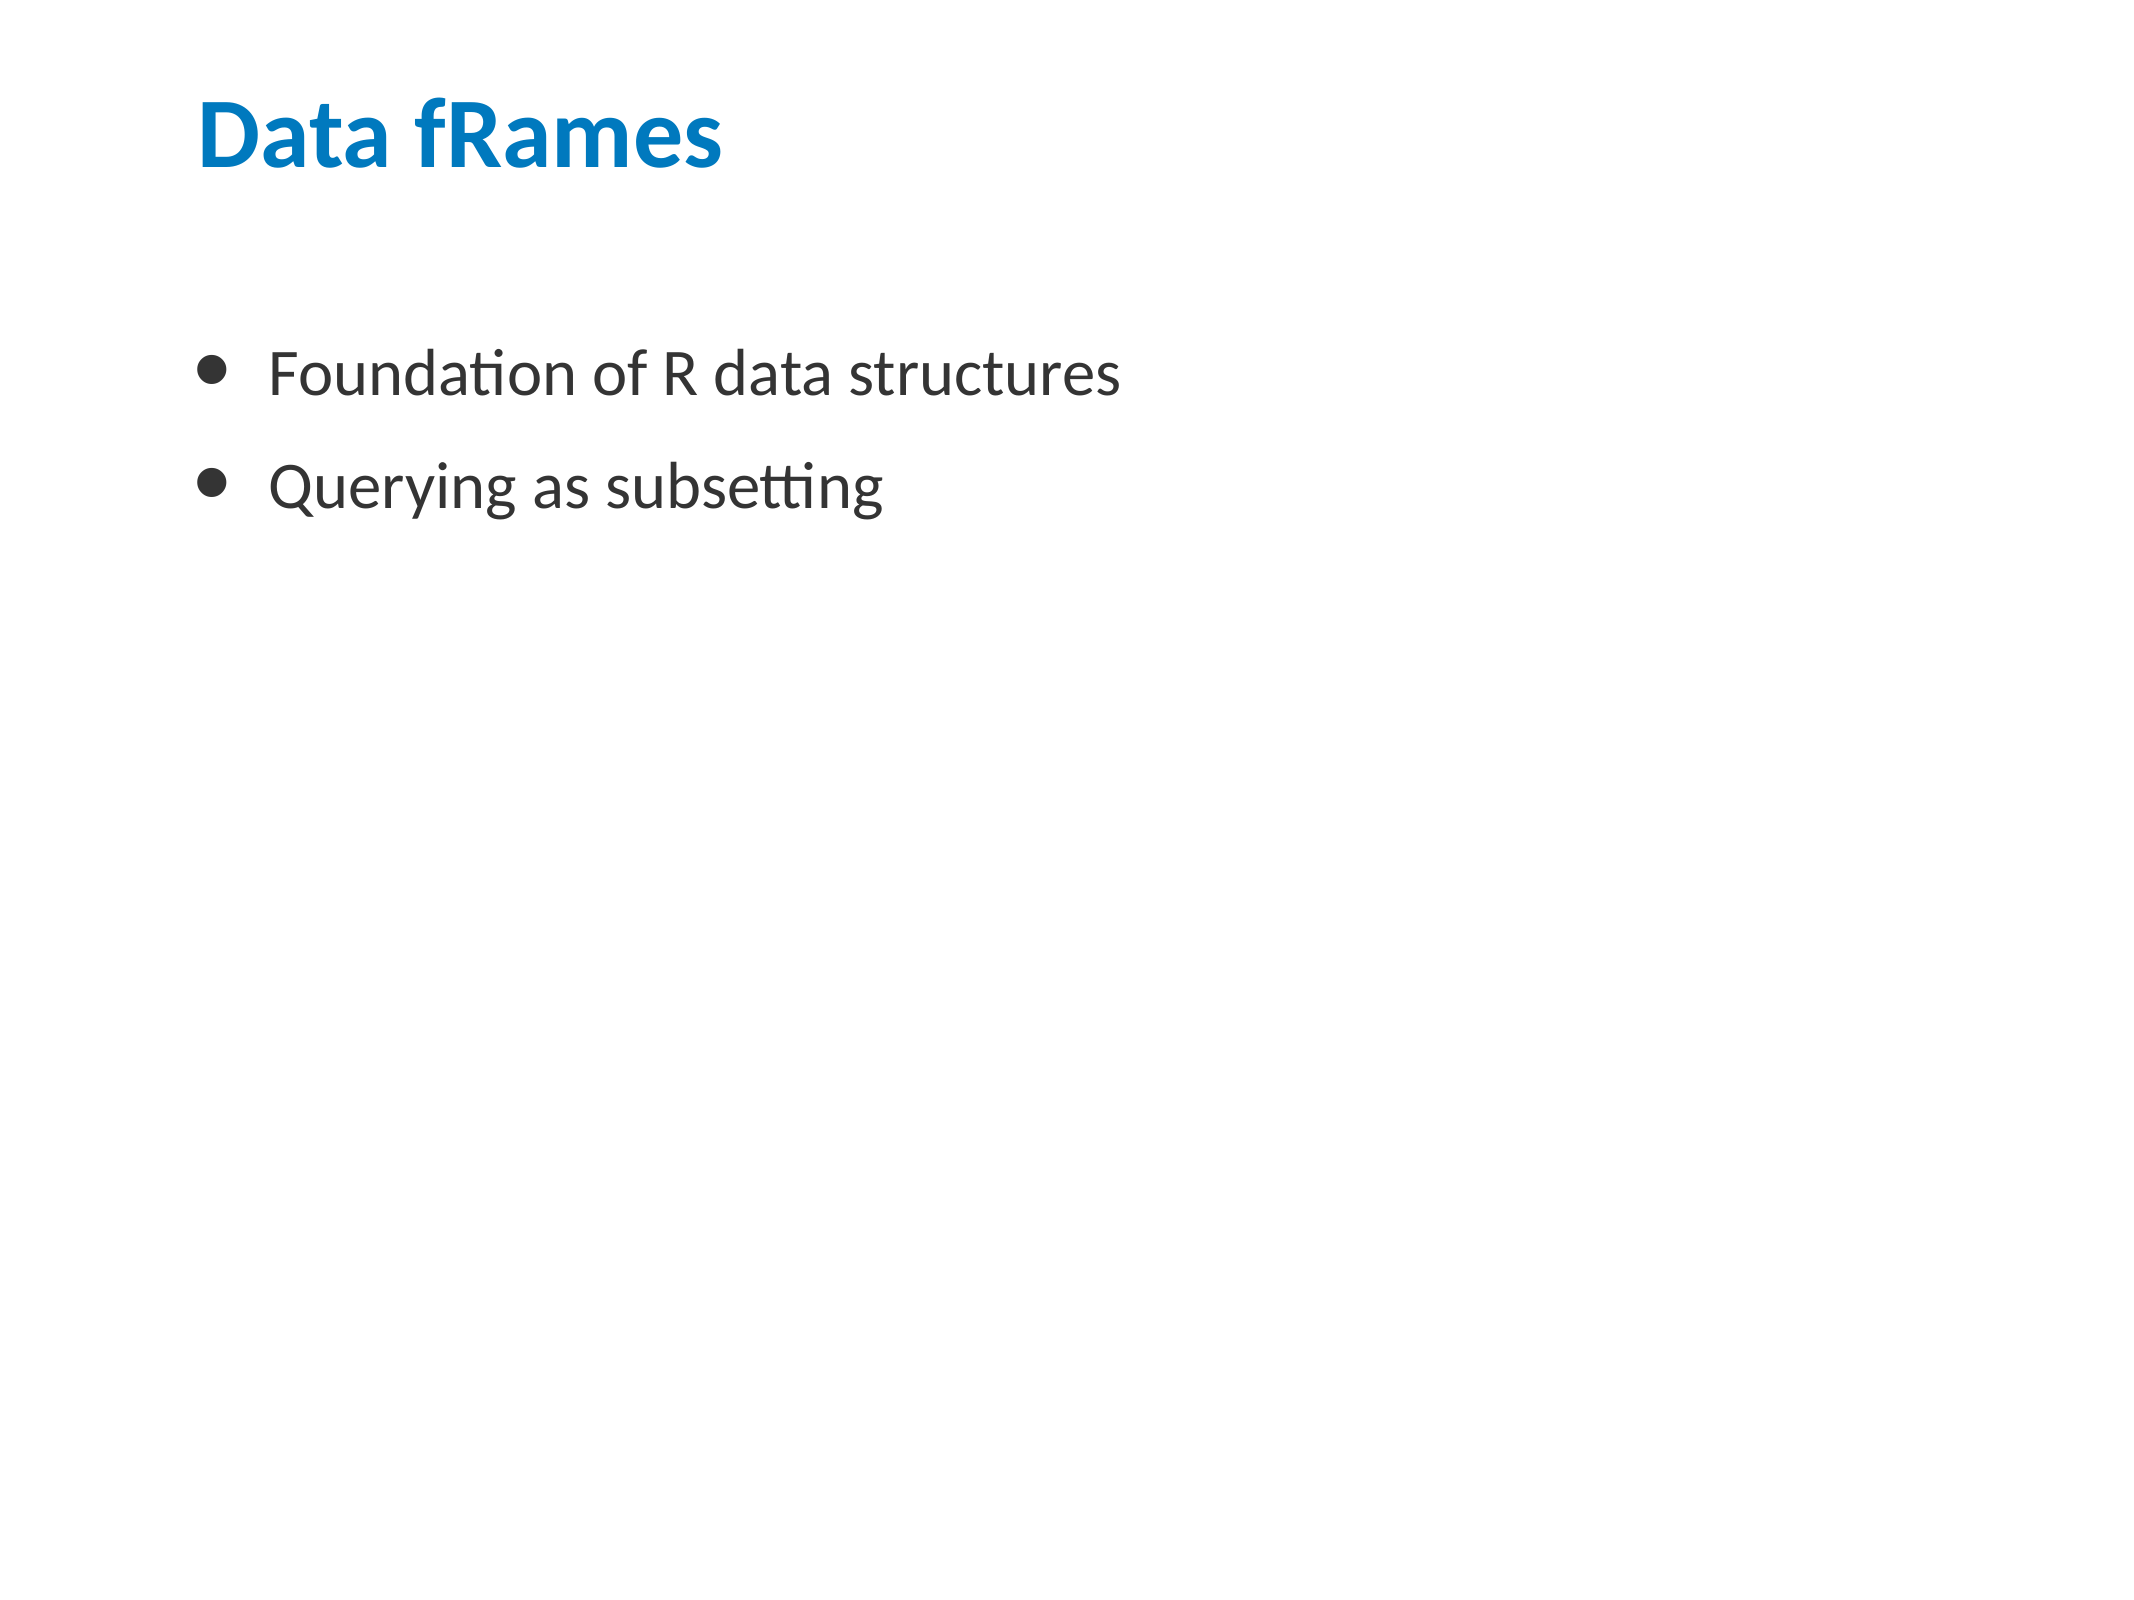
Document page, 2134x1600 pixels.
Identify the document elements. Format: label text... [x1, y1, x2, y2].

title Data fRames [189, 0, 1907, 197]
list Foundation of R data structures Querying as subsetting [193, 320, 1911, 1370]
